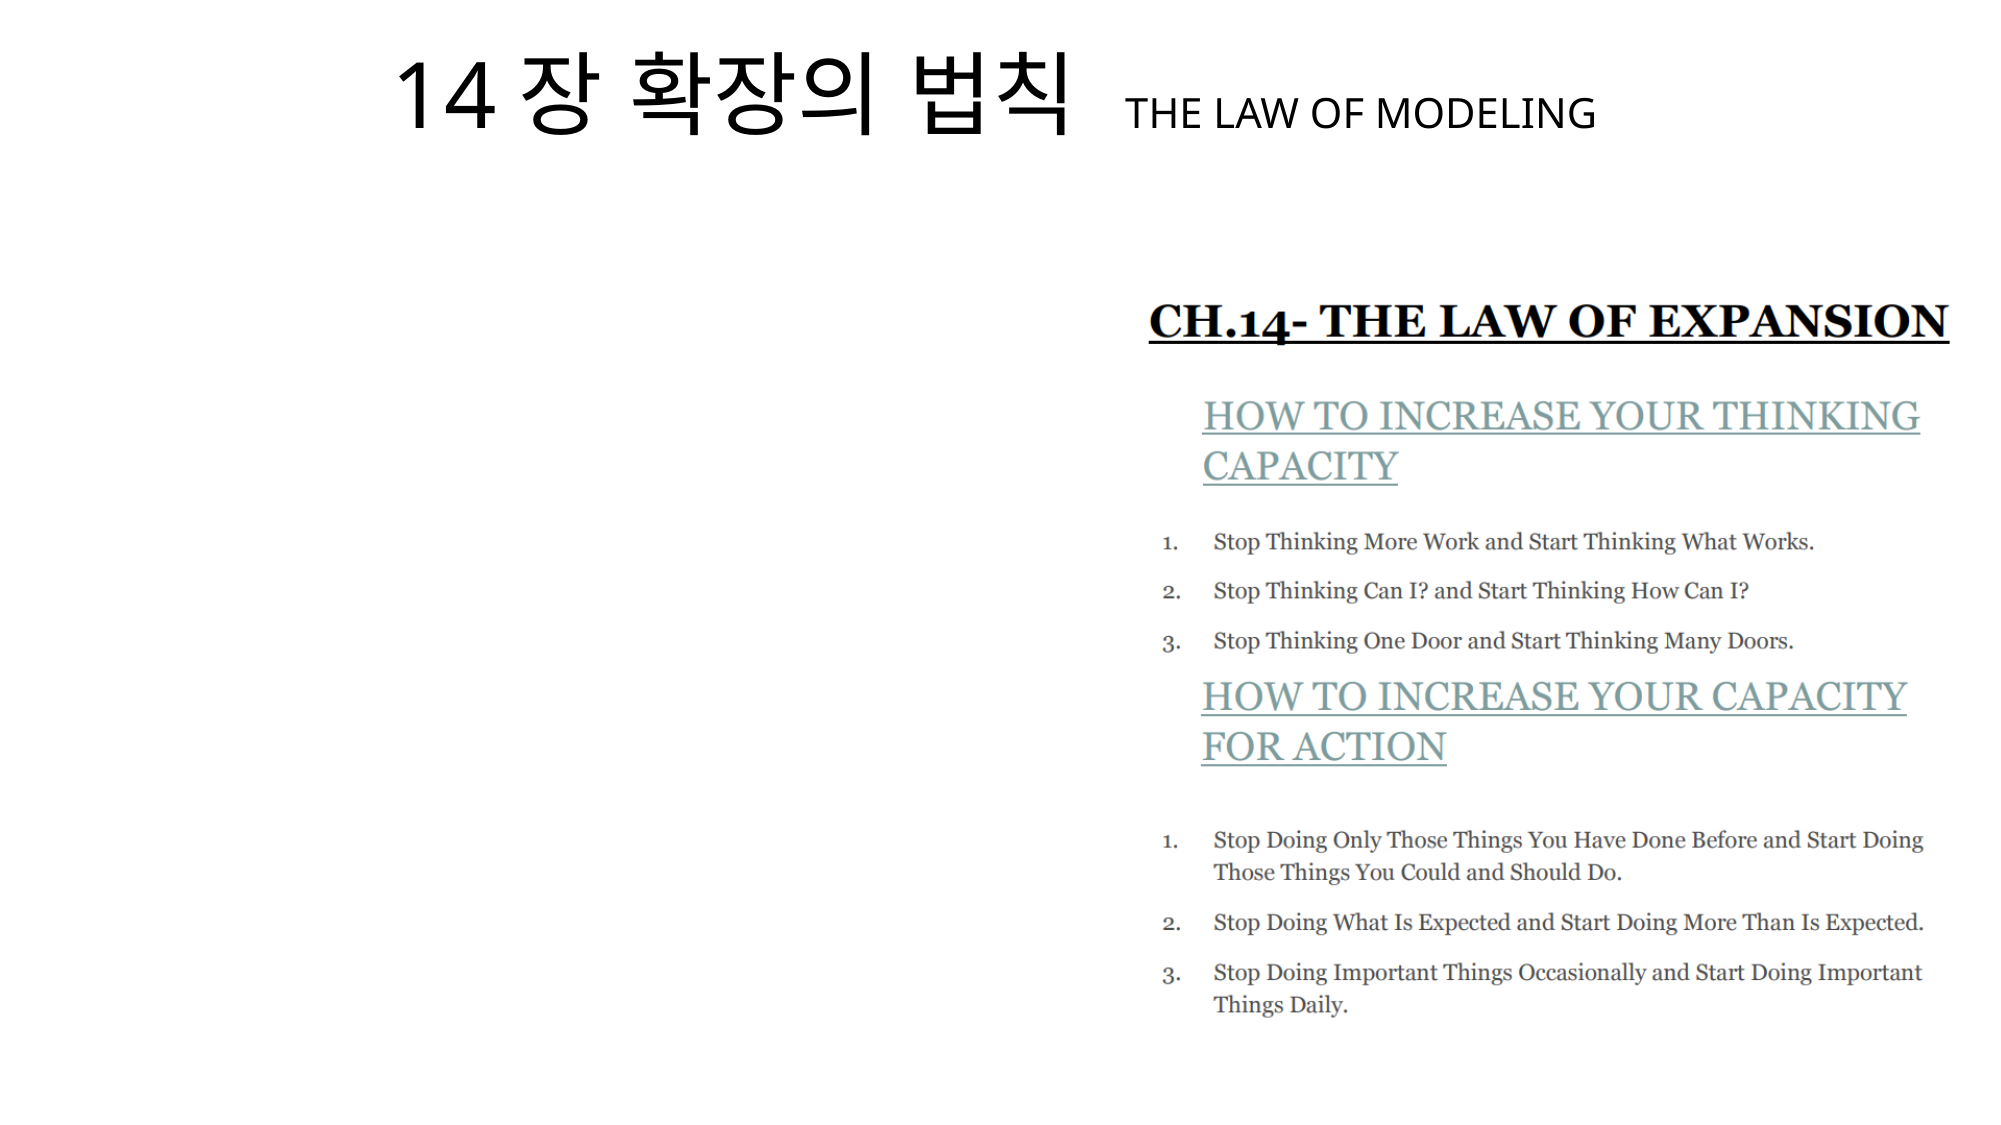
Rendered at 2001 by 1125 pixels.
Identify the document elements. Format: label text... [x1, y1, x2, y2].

picture [1106, 248, 2000, 1075]
text_box 14장 확장의 법칙 THE LAW OF MODELING [68, 22, 1932, 156]
